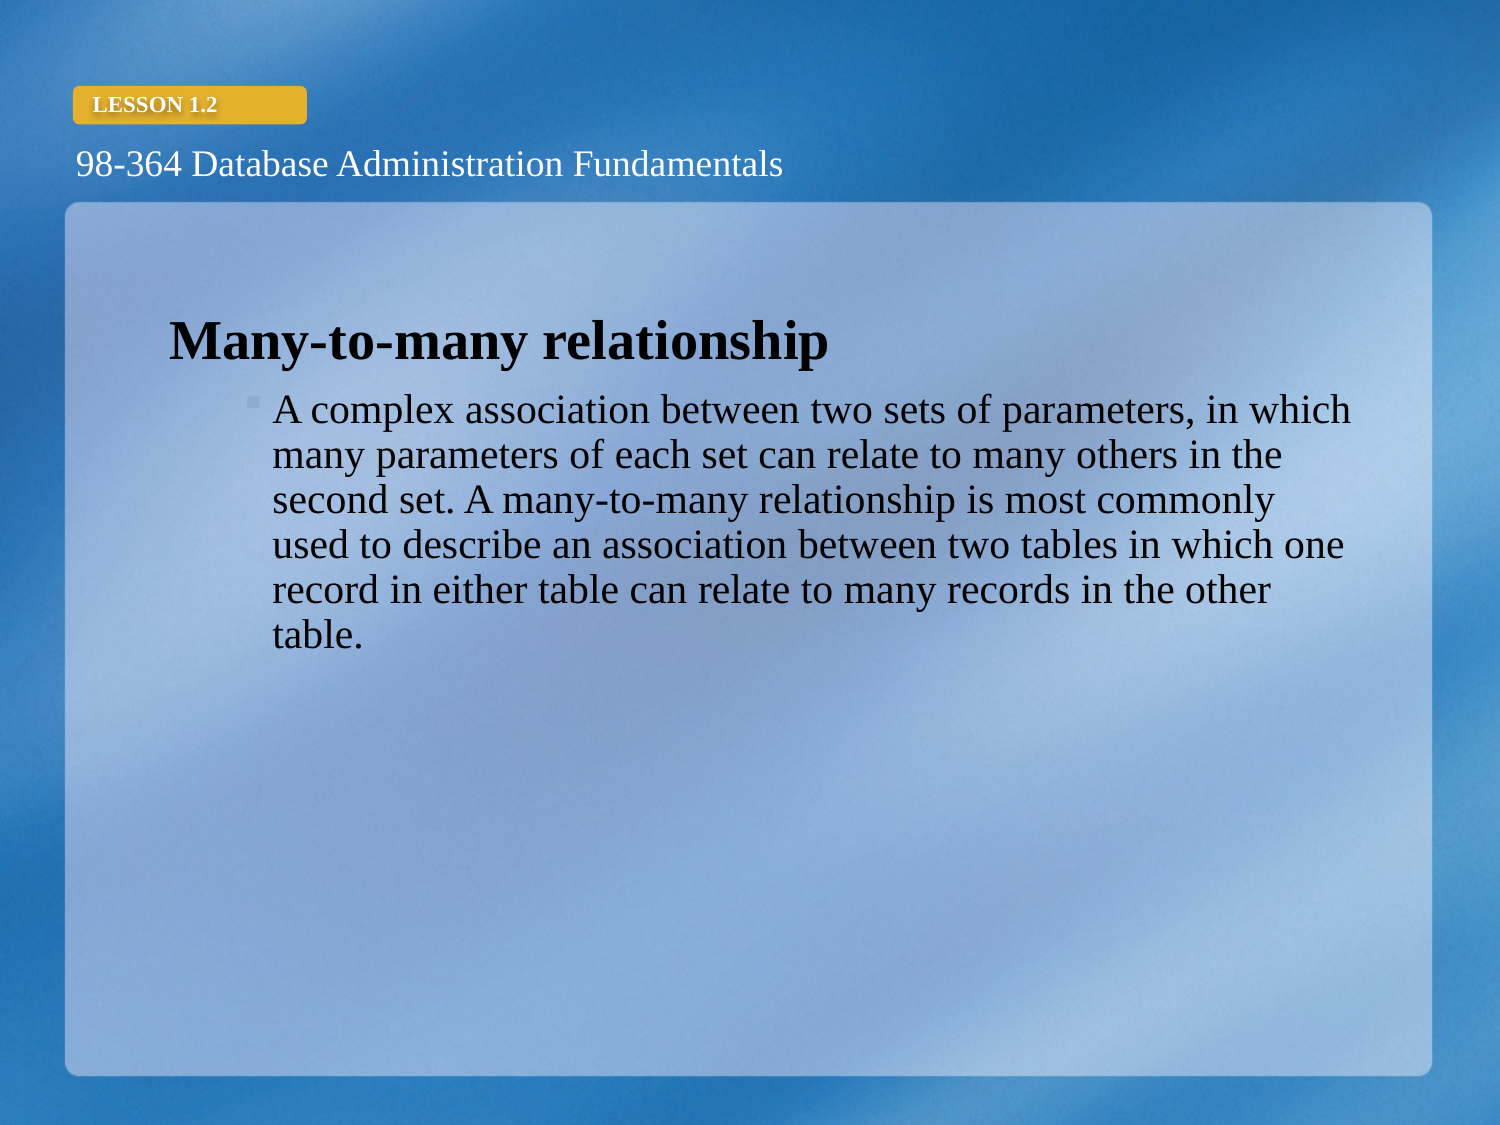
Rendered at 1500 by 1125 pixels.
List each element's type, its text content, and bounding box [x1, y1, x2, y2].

picture [0, 0, 1500, 1125]
list Many-to-many relationship A complex association between two sets of parameters, in which many parameters of each set can relate to many others in the second set. A many-to-many relationship is most commonly used to describe an association between two tables in which one record in either table can relate to many records in the other table. [154, 303, 1369, 1069]
